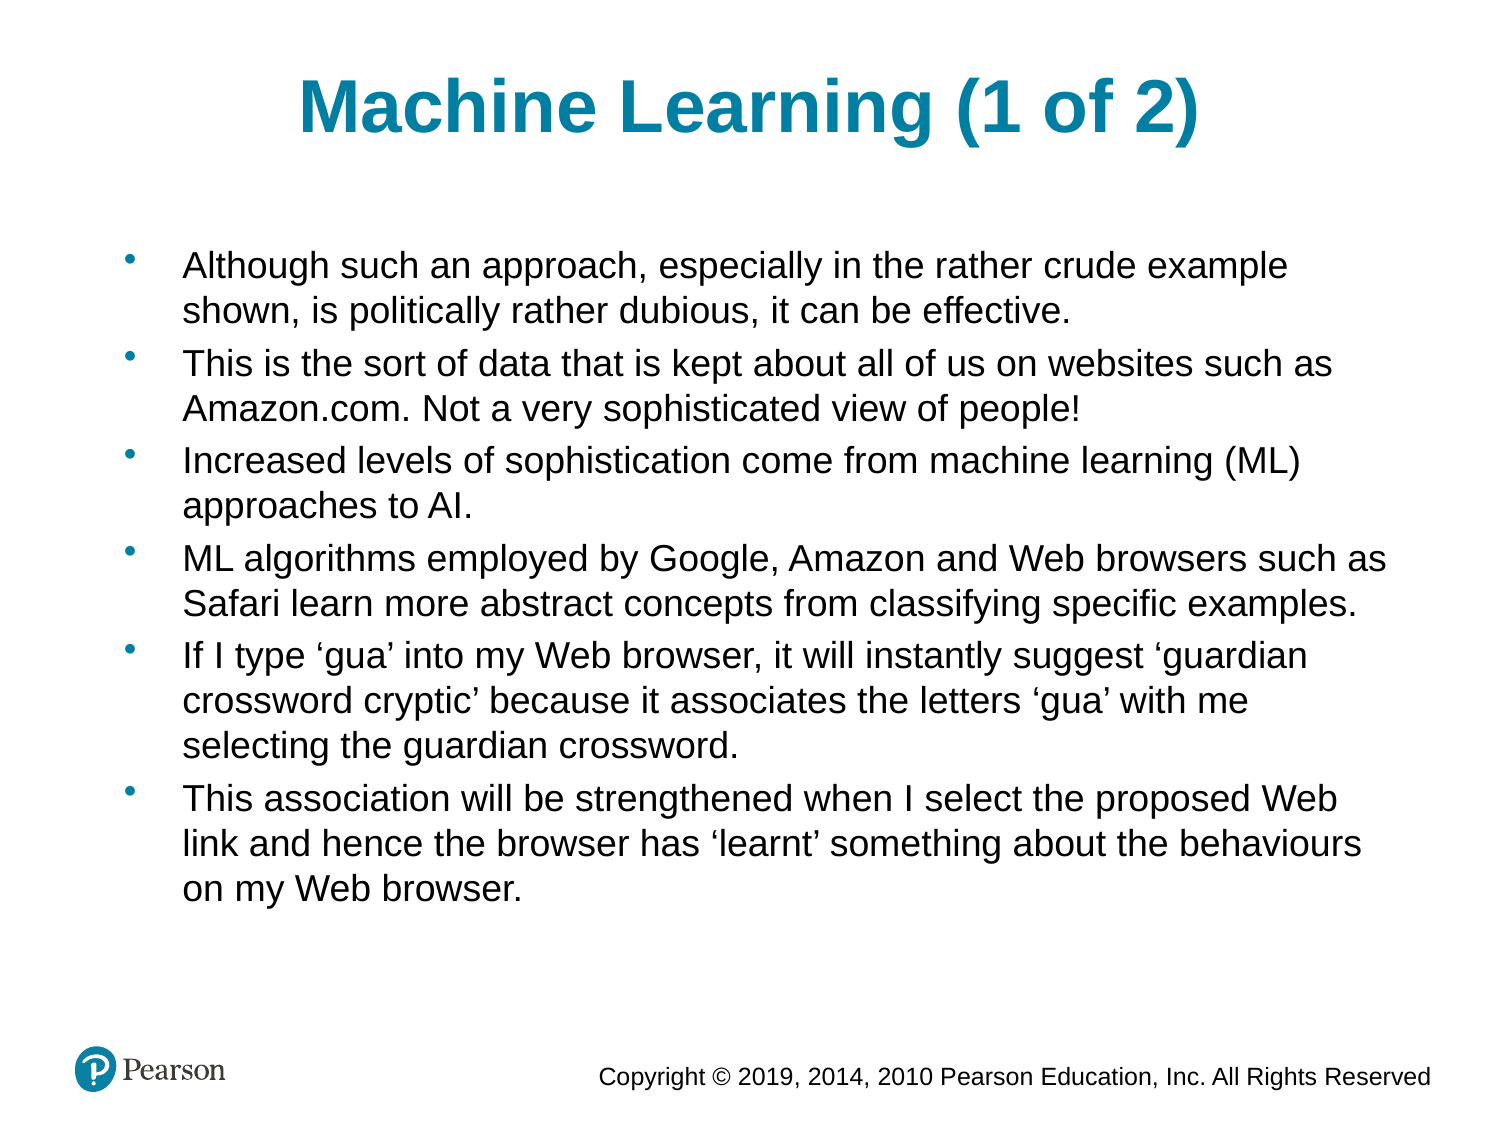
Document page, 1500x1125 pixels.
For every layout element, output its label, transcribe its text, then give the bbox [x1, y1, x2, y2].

list Although such an approach, especially in the rather crude example shown, is politically rather dubious, it can be effective. This is the sort of data that is kept about all of us on websites such as Amazon.com. Not a very sophisticated view of people! Increased levels of sophistication come from machine learning (ML) approaches to AI. ML algorithms employed by Google, Amazon and Web browsers such as Safari learn more abstract concepts from classifying specific examples. If I type ‘gua’ into my Web browser, it will instantly suggest ‘guardian crossword cryptic’ because it associates the letters ‘gua’ with me selecting the guardian crossword. This association will be strengthened when I select the proposed Web link and hence the browser has ‘learnt’ something about the behaviours on my Web browser. [108, 233, 1403, 983]
title Machine Learning (1 of 2) [103, 50, 1397, 156]
